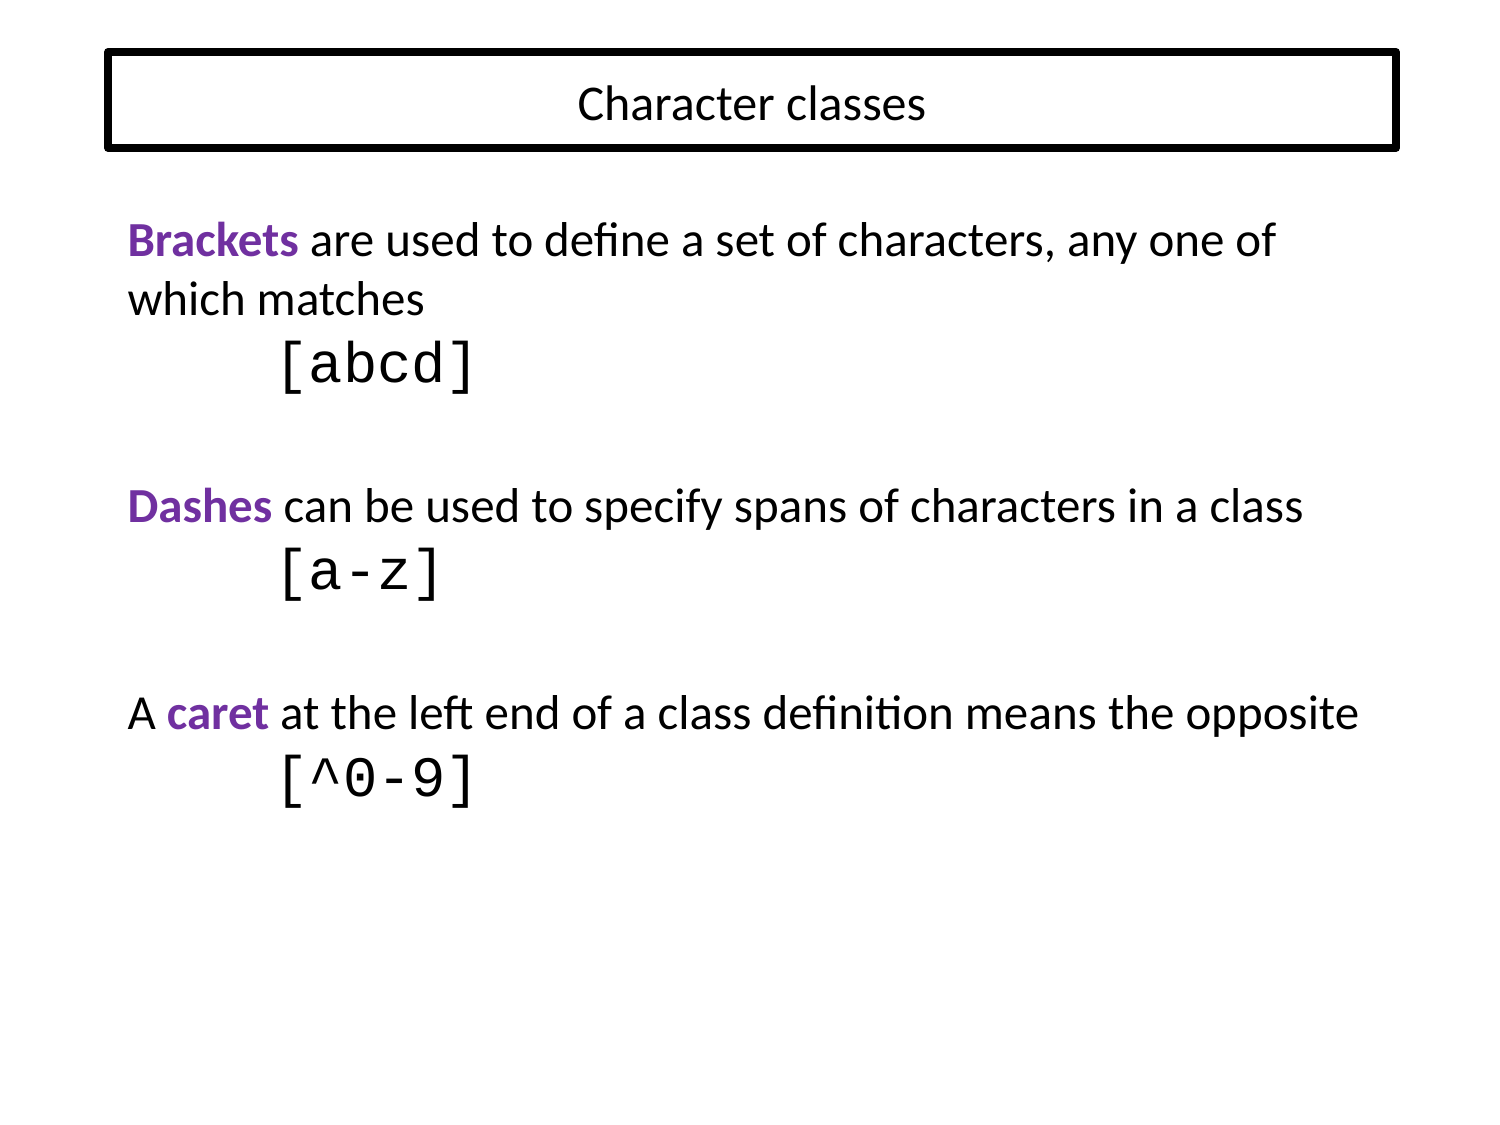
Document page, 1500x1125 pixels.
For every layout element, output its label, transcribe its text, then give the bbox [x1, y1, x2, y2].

title Character classes [104, 48, 1400, 152]
list Brackets are used to define a set of characters, any one of which matches [abcd] Dashes can be used to specify spans of characters in a class [a-z] A caret at the left end of a class definition means the opposite [^0-9] [112, 200, 1388, 875]
